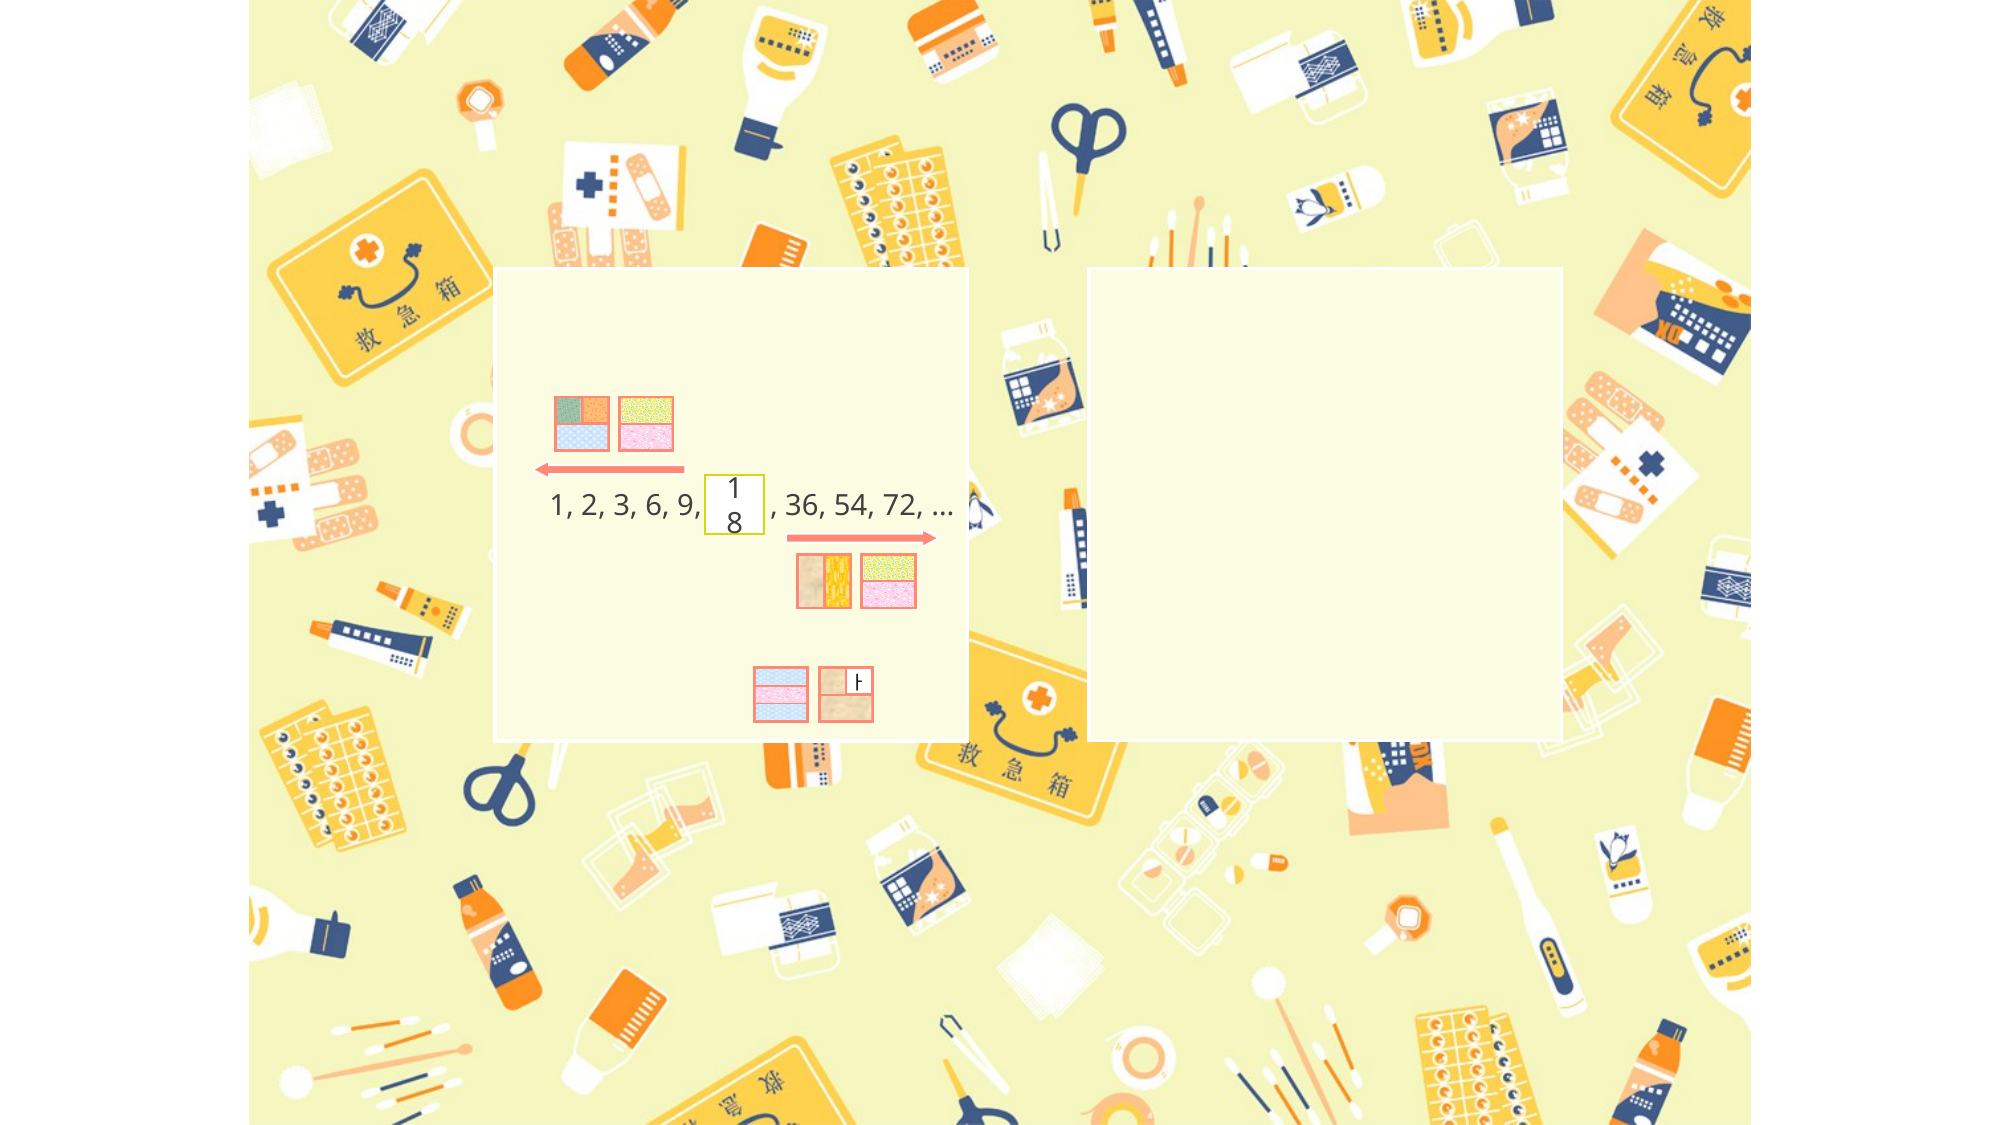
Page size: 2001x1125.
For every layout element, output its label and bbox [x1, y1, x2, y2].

picture [249, 0, 1751, 1125]
